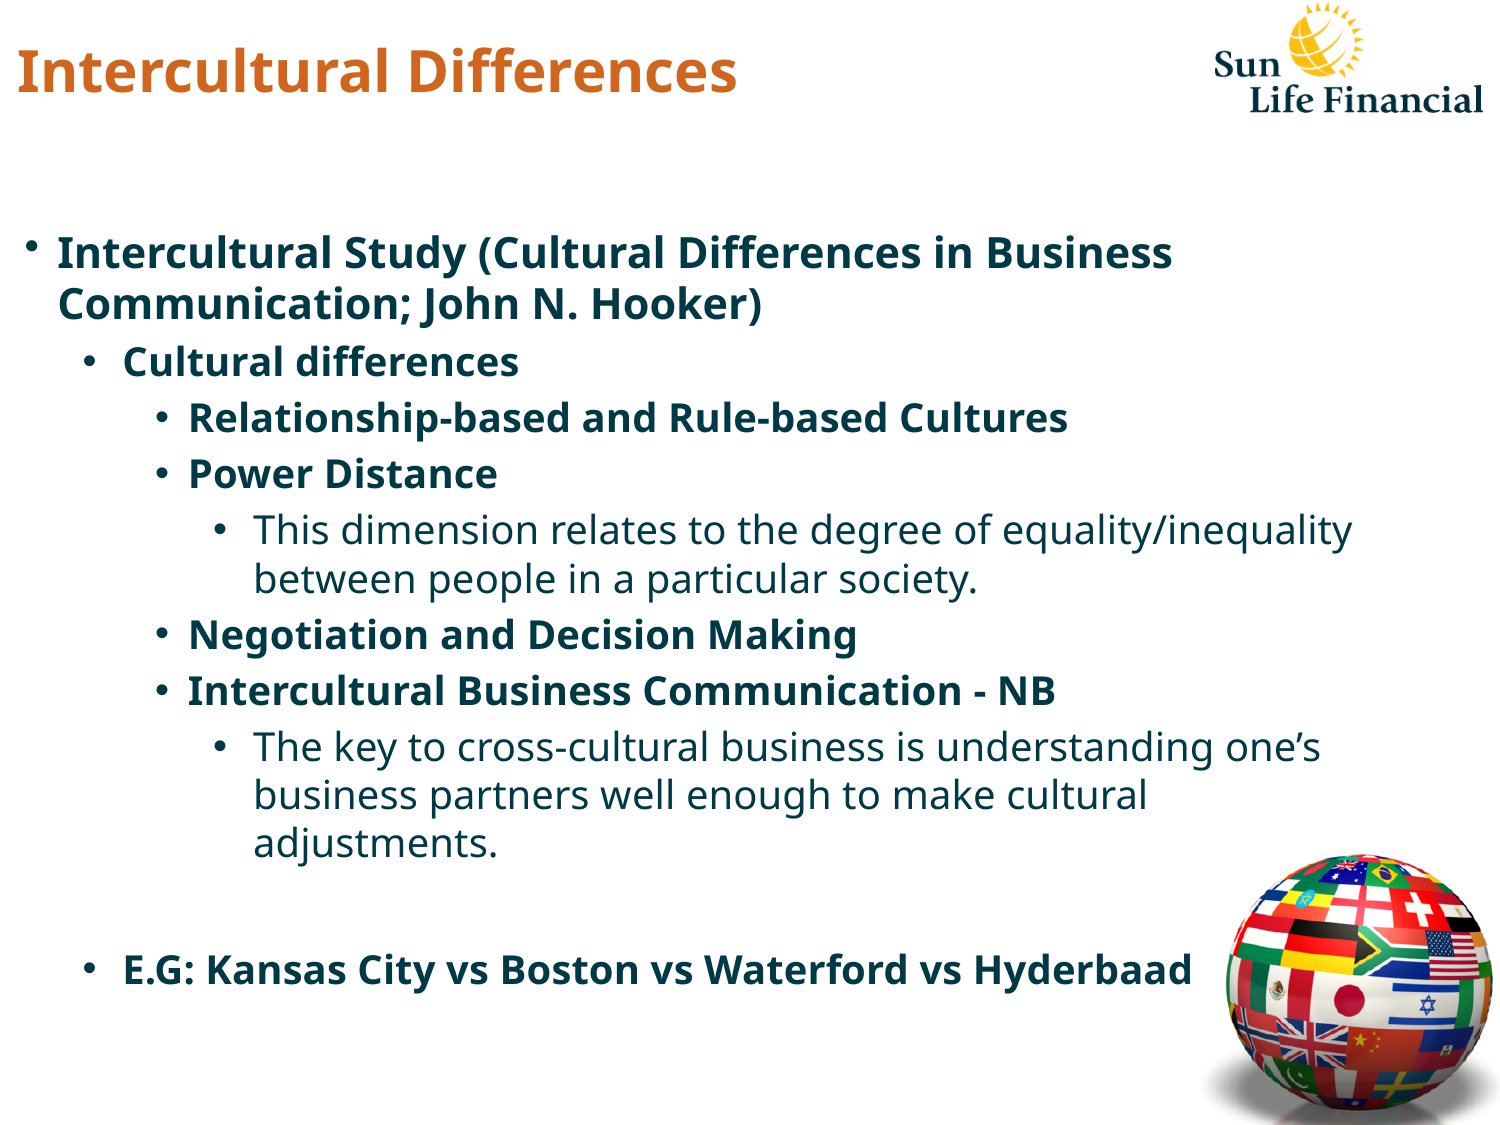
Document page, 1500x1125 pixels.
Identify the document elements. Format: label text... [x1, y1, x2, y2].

title Intercultural Differences [17, 18, 1393, 131]
picture [1215, 2, 1483, 113]
picture [1187, 847, 1500, 1125]
list Intercultural Study (Cultural Differences in Business Communication; John N. Hooker) Cultural differences Relationship-based and Rule-based Cultures Power Distance This dimension relates to the degree of equality/inequality between people in a particular society. Negotiation and Decision Making Intercultural Business Communication - NB The key to cross-cultural business is understanding one’s business partners well enough to make cultural adjustments. E.G: Kansas City vs Boston vs Waterford vs Hyderbaad [24, 224, 1400, 1006]
